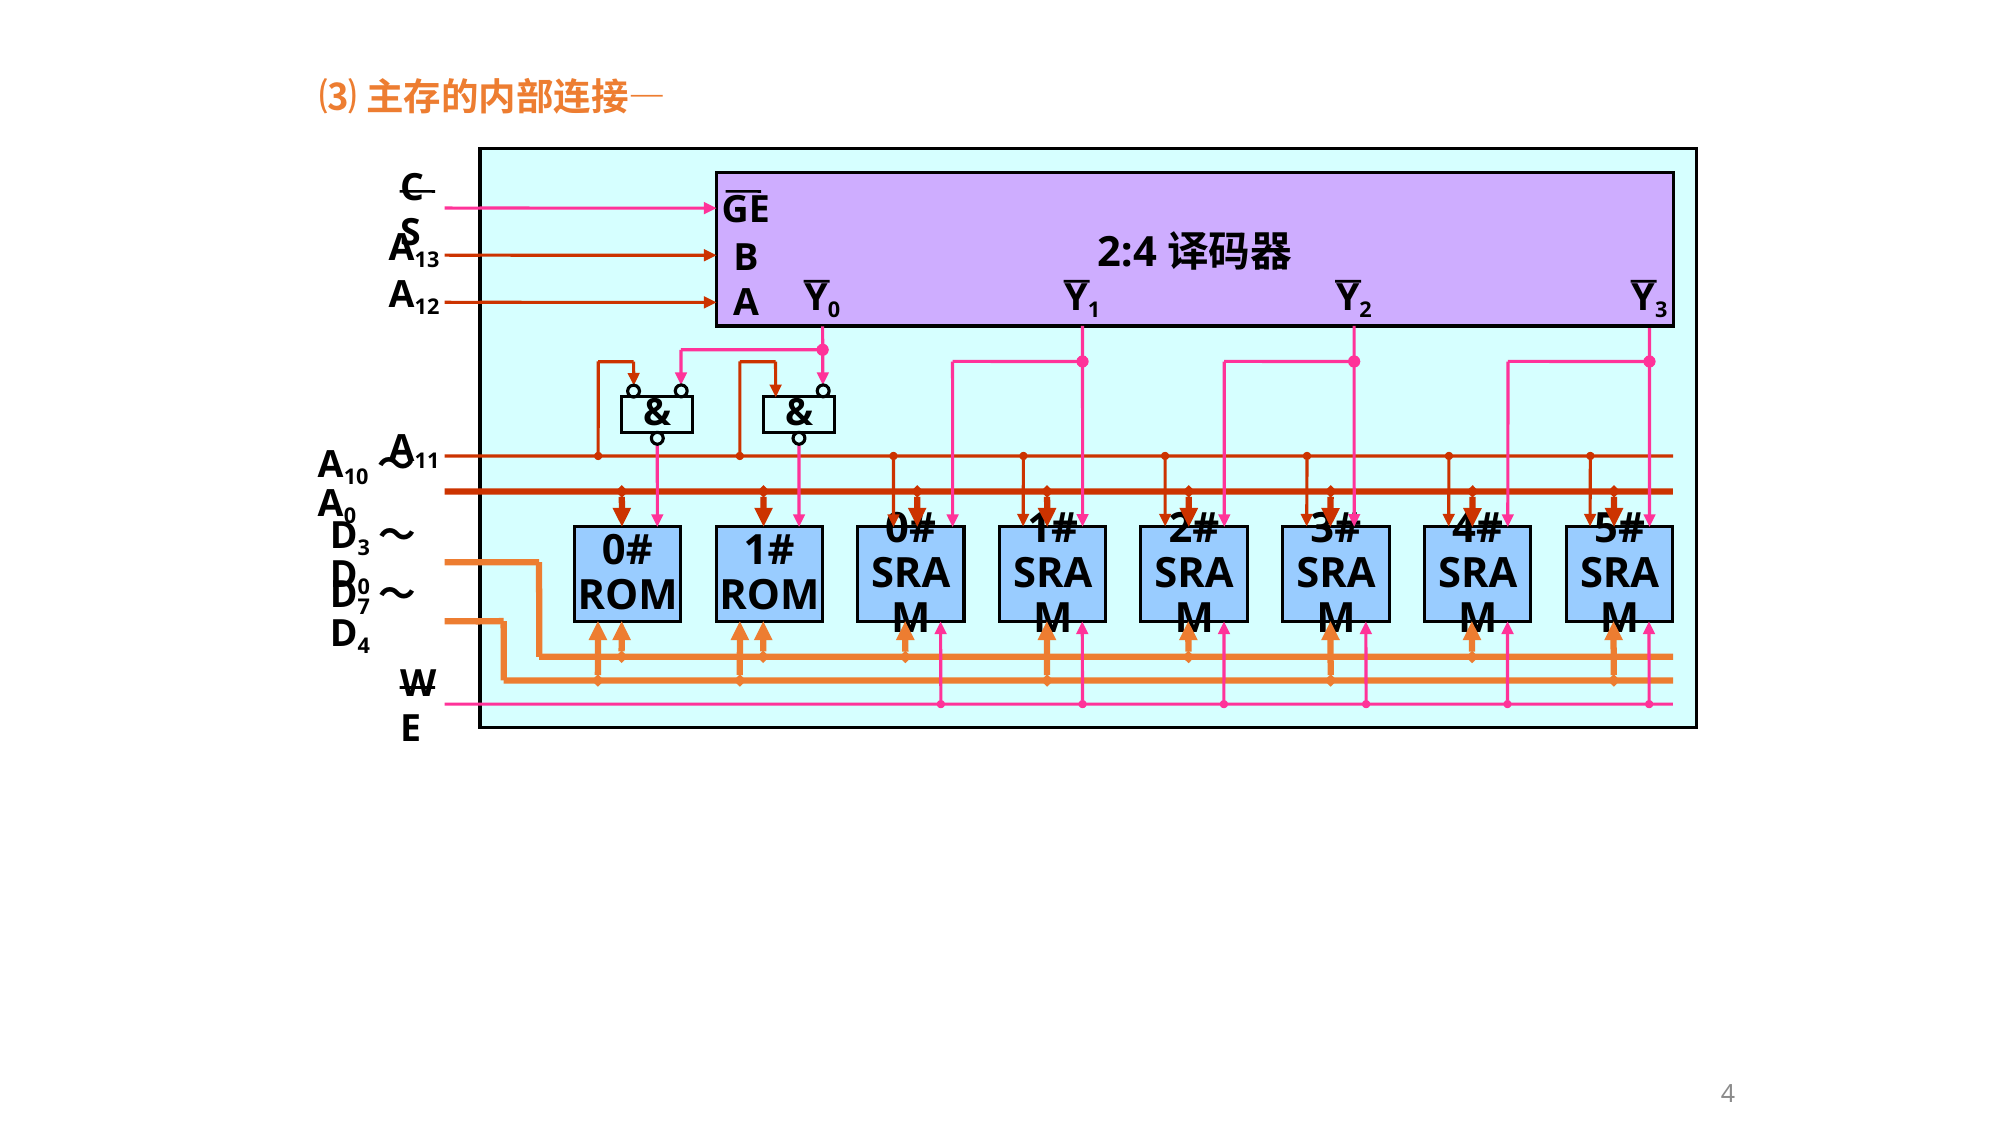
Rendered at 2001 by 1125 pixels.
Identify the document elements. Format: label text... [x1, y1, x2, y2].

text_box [314, 148, 1697, 728]
slide_number 4 [1602, 1070, 1750, 1118]
text_box ⑶主存的内部连接— [279, 54, 1709, 126]
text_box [479, 527, 1674, 705]
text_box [479, 172, 1674, 527]
